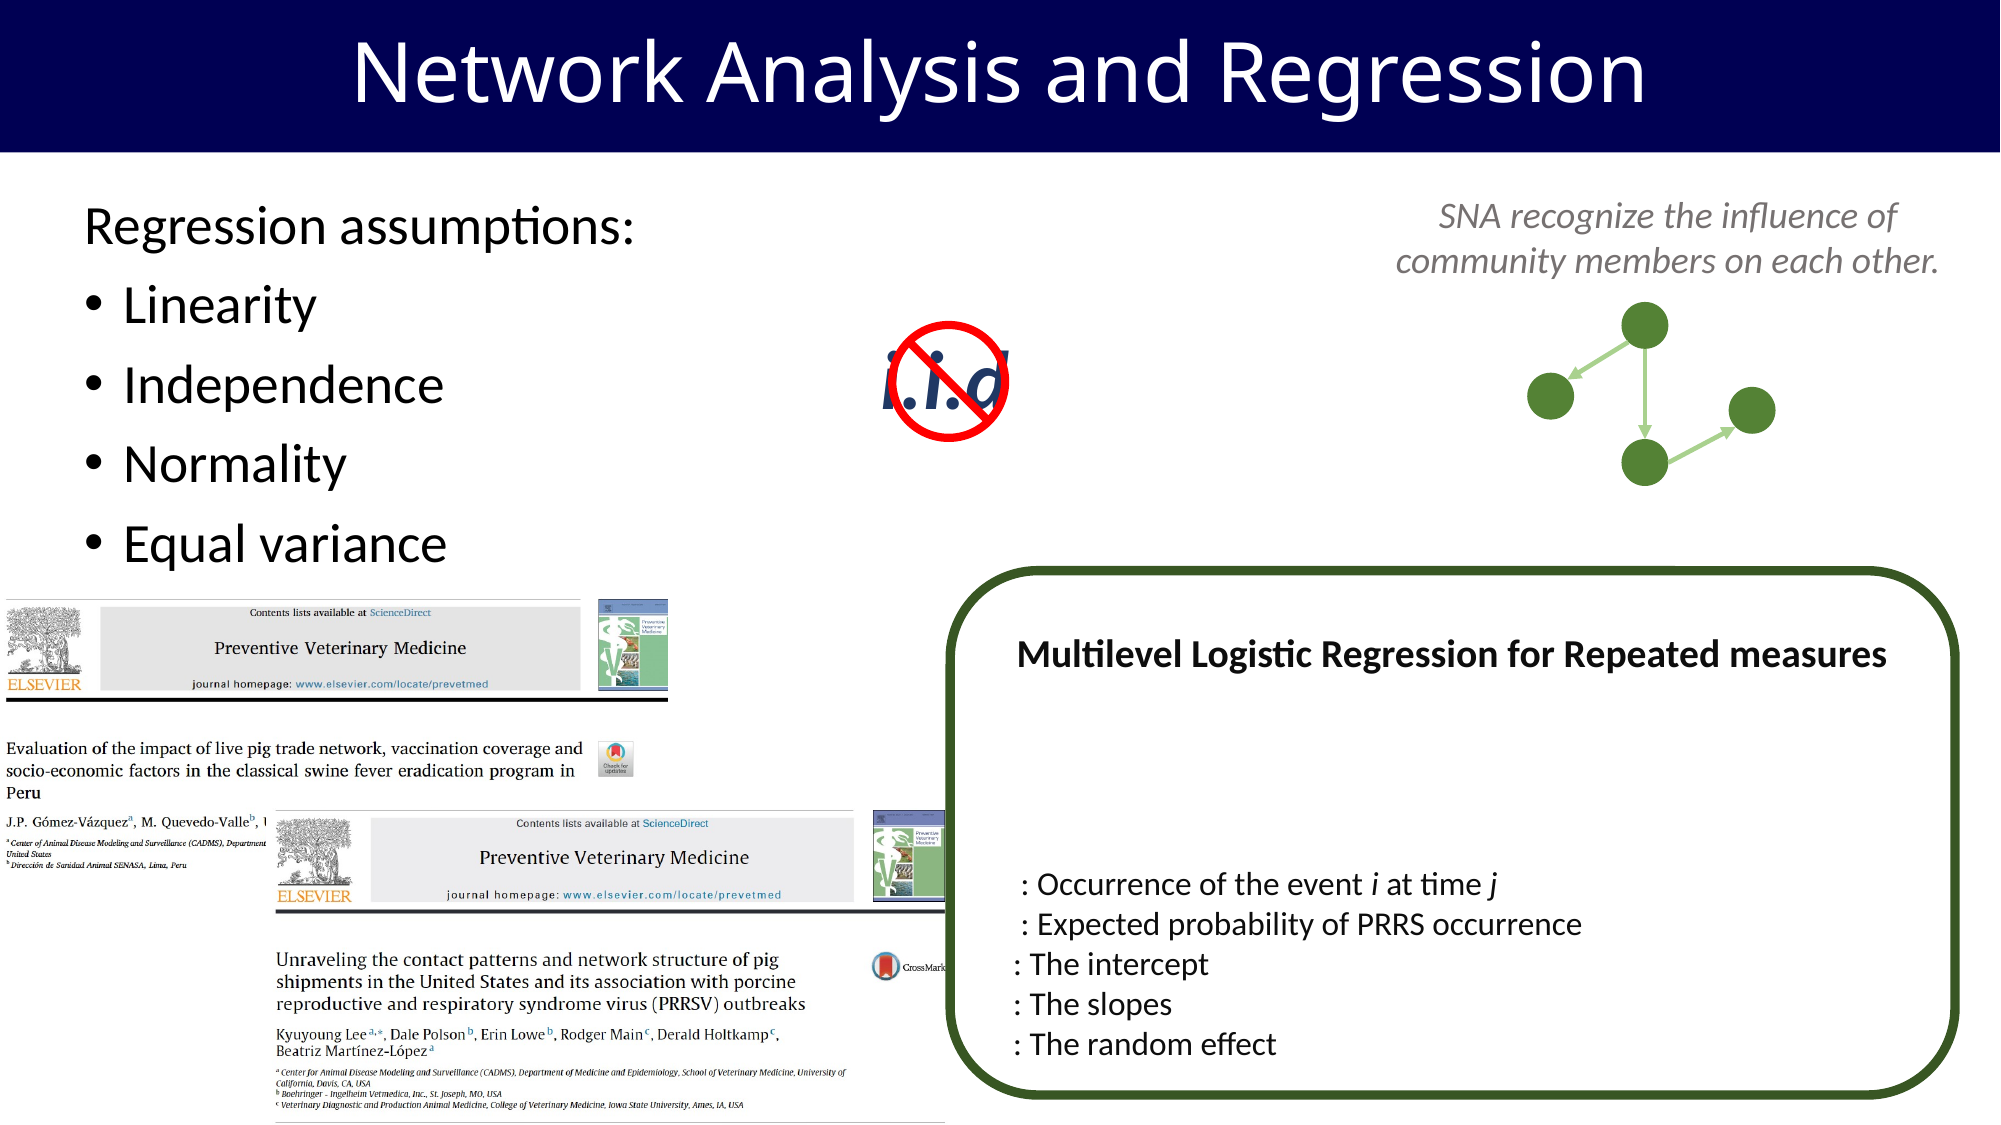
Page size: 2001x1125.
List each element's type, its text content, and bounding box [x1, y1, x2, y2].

picture [0, 598, 951, 1125]
text_box SNA recognize the influence of community members on each other. [1361, 183, 1976, 289]
text_box [888, 320, 1010, 442]
text_box Network Analysis and Regression [0, 0, 2000, 153]
list Regression assumptions: Linearity Independence Normality Equal variance [70, 189, 664, 598]
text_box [1527, 301, 1776, 486]
text_box i.i.d [865, 319, 1025, 434]
